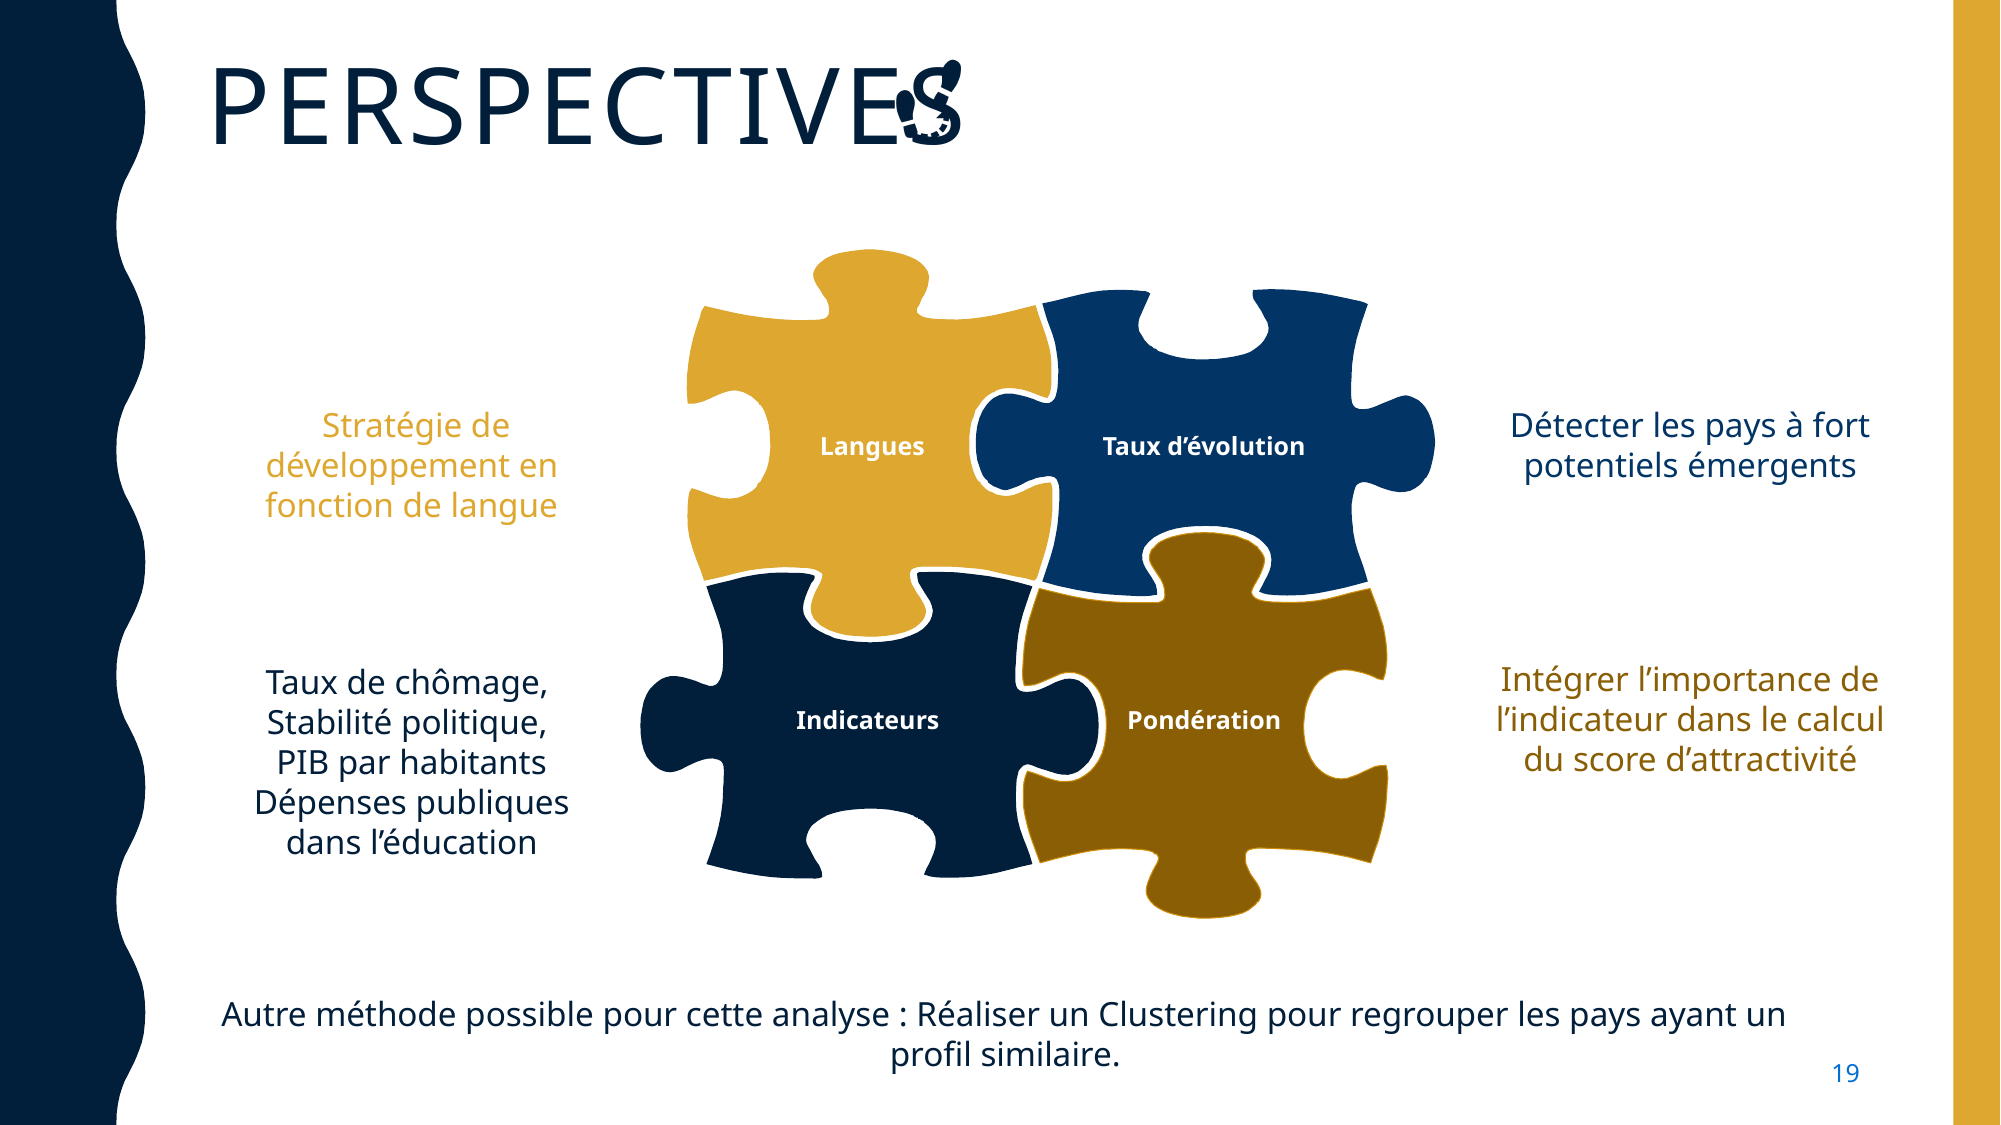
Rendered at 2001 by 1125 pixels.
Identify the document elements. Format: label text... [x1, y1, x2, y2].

text_box Intégrer l’importance de l’indicateur dans le calcul du score d’attractivité [1457, 651, 1924, 786]
title PERSPECTIVES [191, 45, 1326, 183]
text_box Autre méthode possible pour cette analyse : Réaliser un Clustering pour regrouper les pays ayant un profil similaire. [183, 985, 1828, 1081]
picture [884, 55, 973, 144]
slide_number 19 [1412, 1045, 1875, 1103]
text_box Détecter les pays à fort potentiels émergents [1460, 397, 1921, 492]
text_box Taux de chômage, Stabilité politique, PIB par habitants Dépenses publiques dans l’éducation [237, 653, 586, 869]
text_box Stratégie de développement en fonction de langue [183, 397, 640, 532]
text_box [640, 250, 1436, 919]
